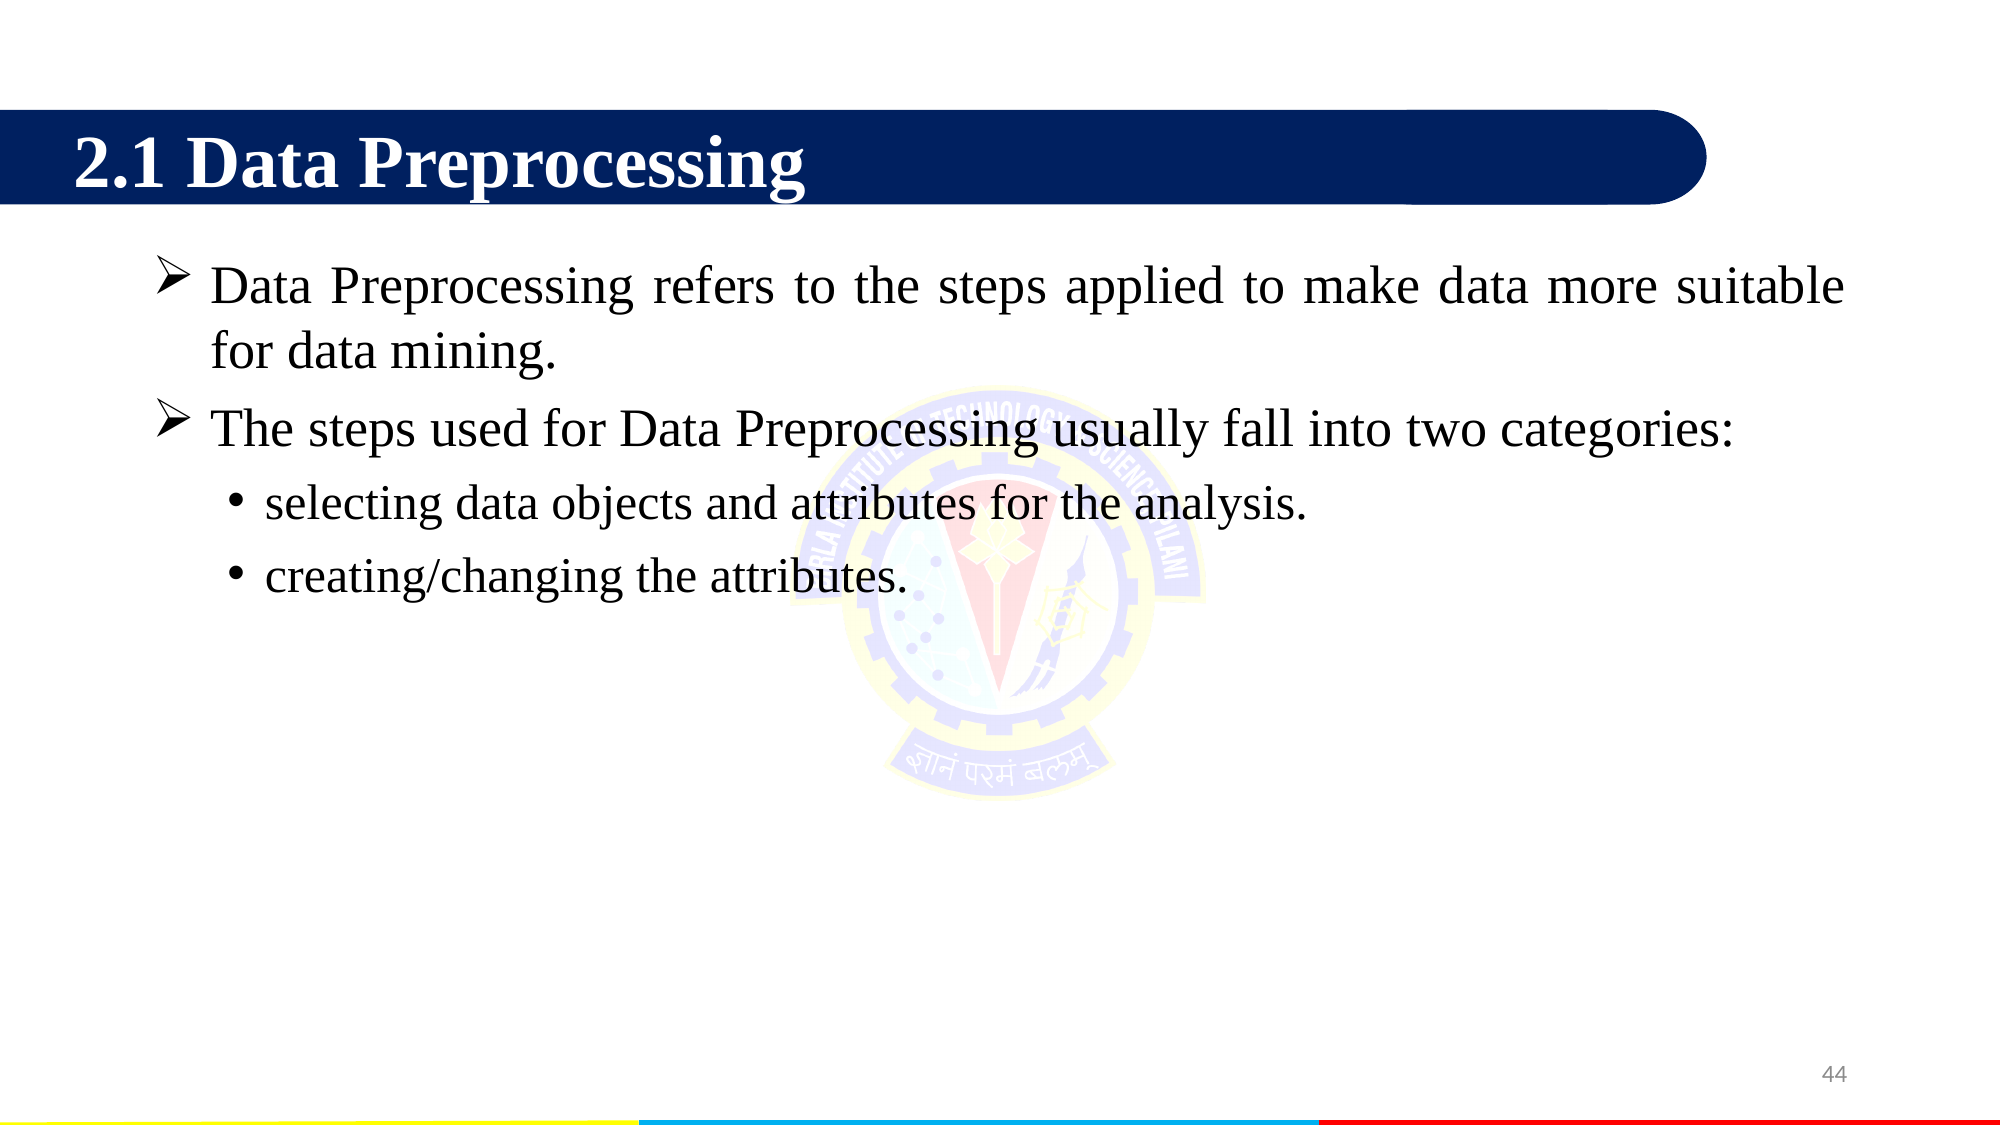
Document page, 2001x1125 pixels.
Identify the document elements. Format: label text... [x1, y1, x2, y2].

slide_number 44 [1412, 1042, 1863, 1103]
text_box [0, 109, 1707, 205]
list Data Preprocessing refers to the steps applied to make data more suitable for data mining. The steps used for Data Preprocessing usually fall into two categories: selecting data objects and attributes for the analysis. creating/changing the attributes. [137, 242, 1863, 1016]
